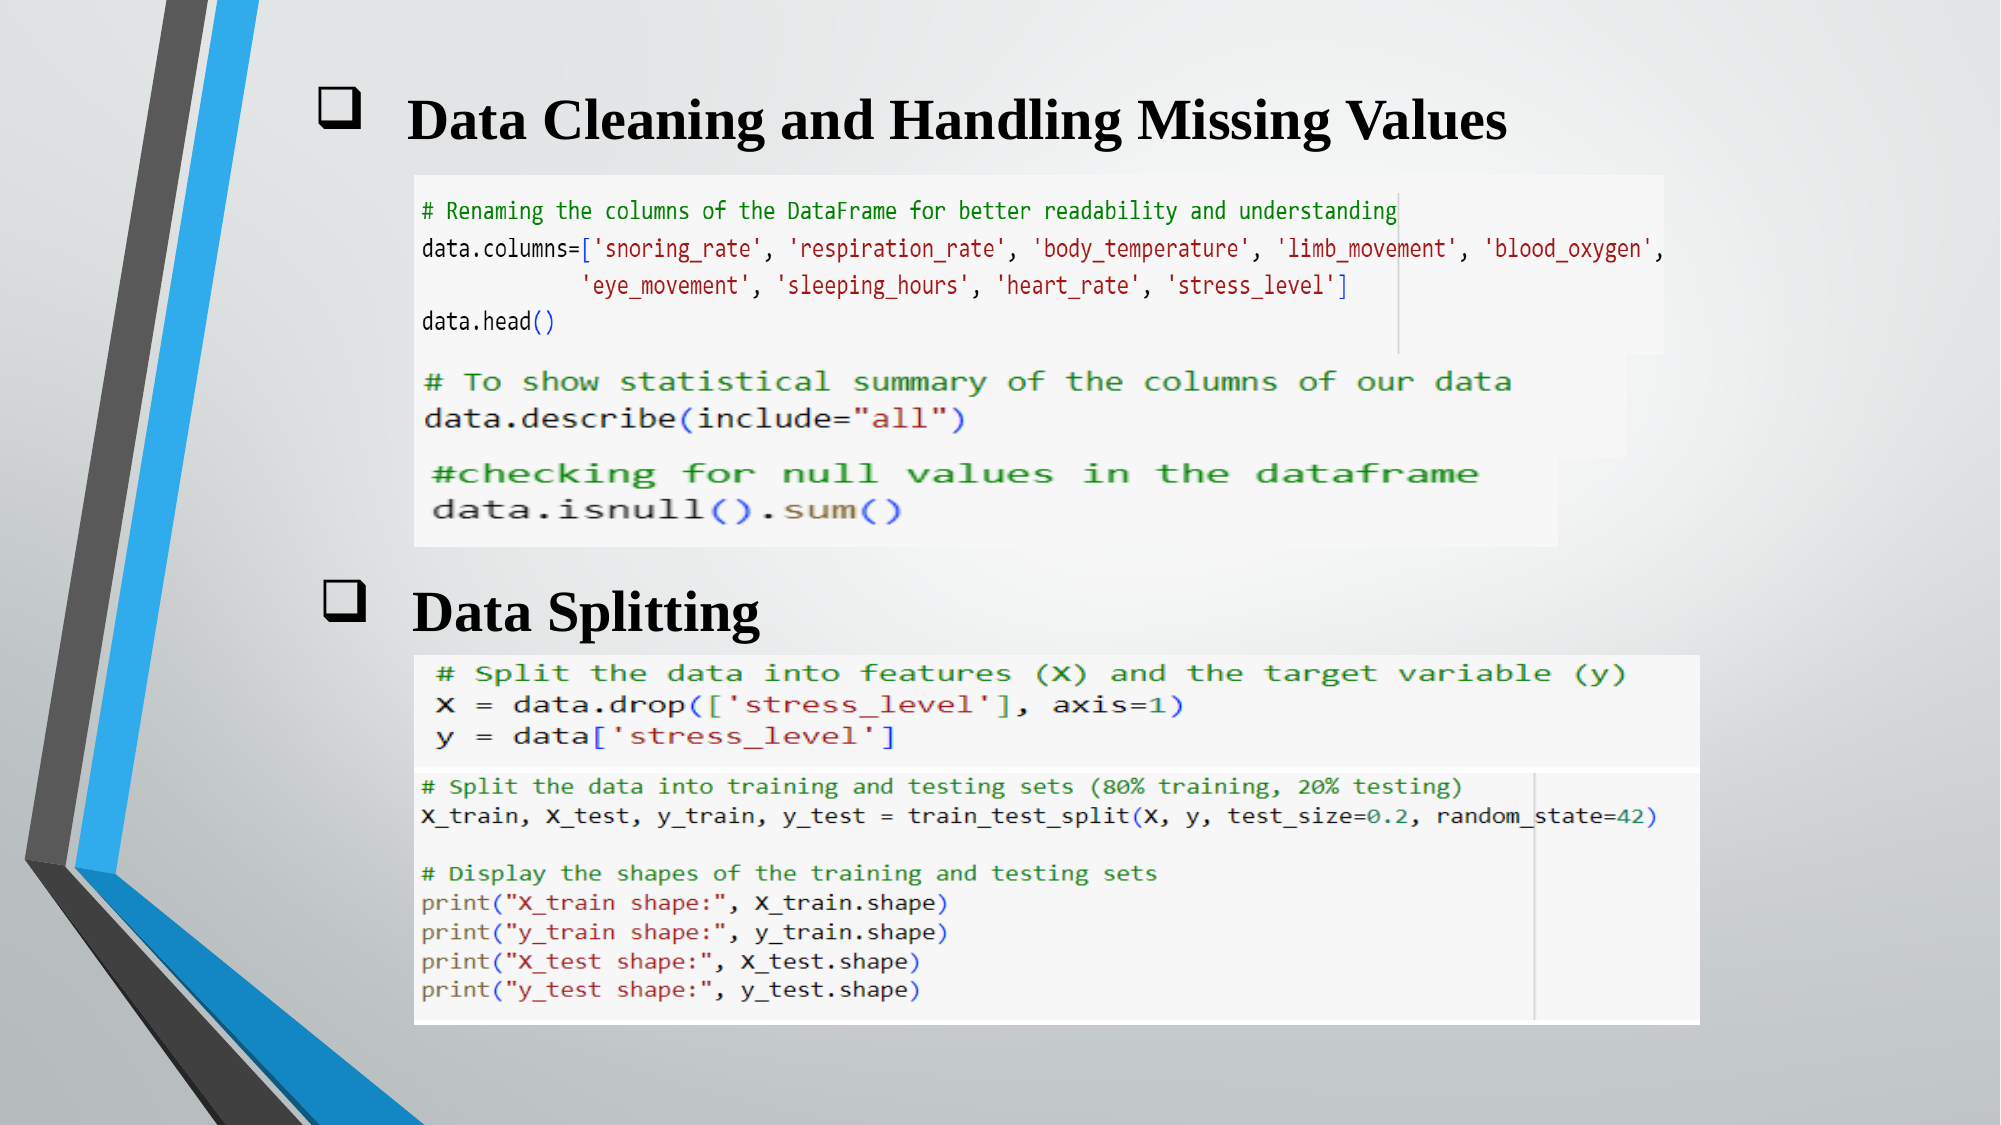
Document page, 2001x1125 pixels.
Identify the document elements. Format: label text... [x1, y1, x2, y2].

title Data Cleaning and Handling Missing Values [280, 38, 1543, 193]
text_box Data Splitting [224, 557, 856, 660]
picture [414, 175, 1664, 548]
picture [414, 655, 1701, 1025]
